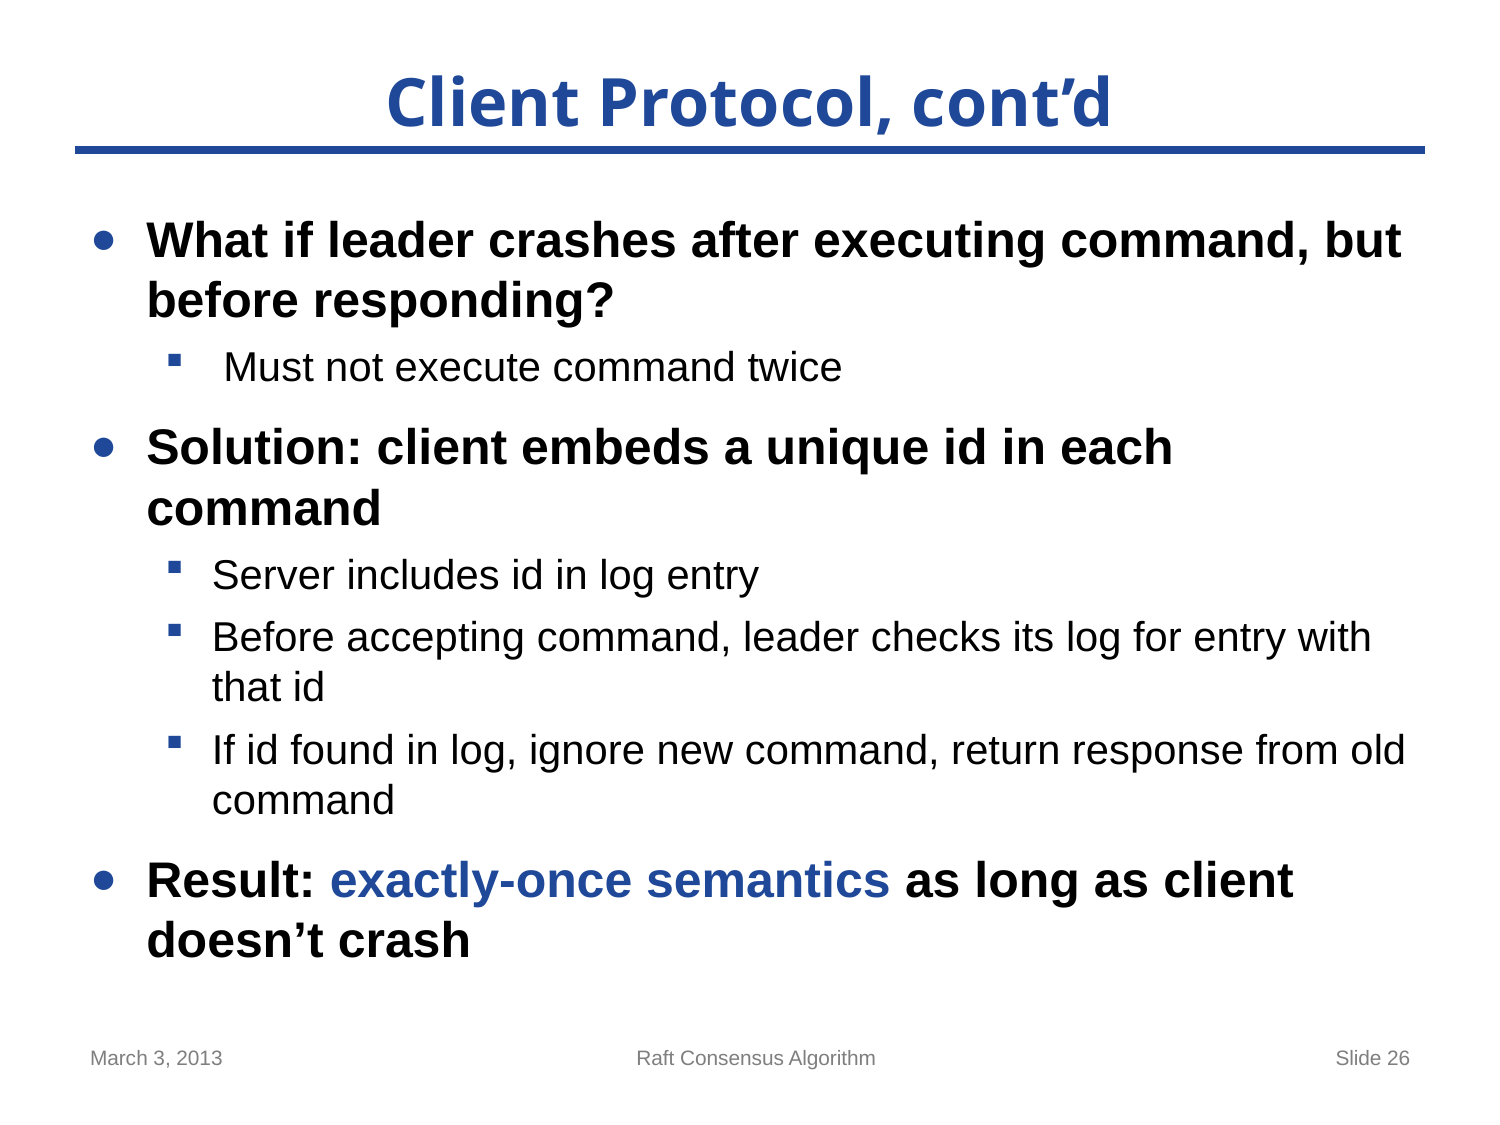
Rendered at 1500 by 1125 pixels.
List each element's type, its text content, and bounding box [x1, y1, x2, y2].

list What if leader crashes after executing command, but before responding? Must not execute command twice Solution: client embeds a unique id in each command Server includes id in log entry Before accepting command, leader checks its log for entry with that id If id found in log, ignore new command, return response from old command Result: exactly-once semantics as long as client doesn’t crash [75, 200, 1425, 1005]
footer Raft Consensus Algorithm [474, 1037, 1038, 1103]
slide_number Slide 26 [1074, 1037, 1425, 1103]
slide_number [75, 1037, 425, 1103]
title Client Protocol, cont’d [75, 50, 1425, 150]
